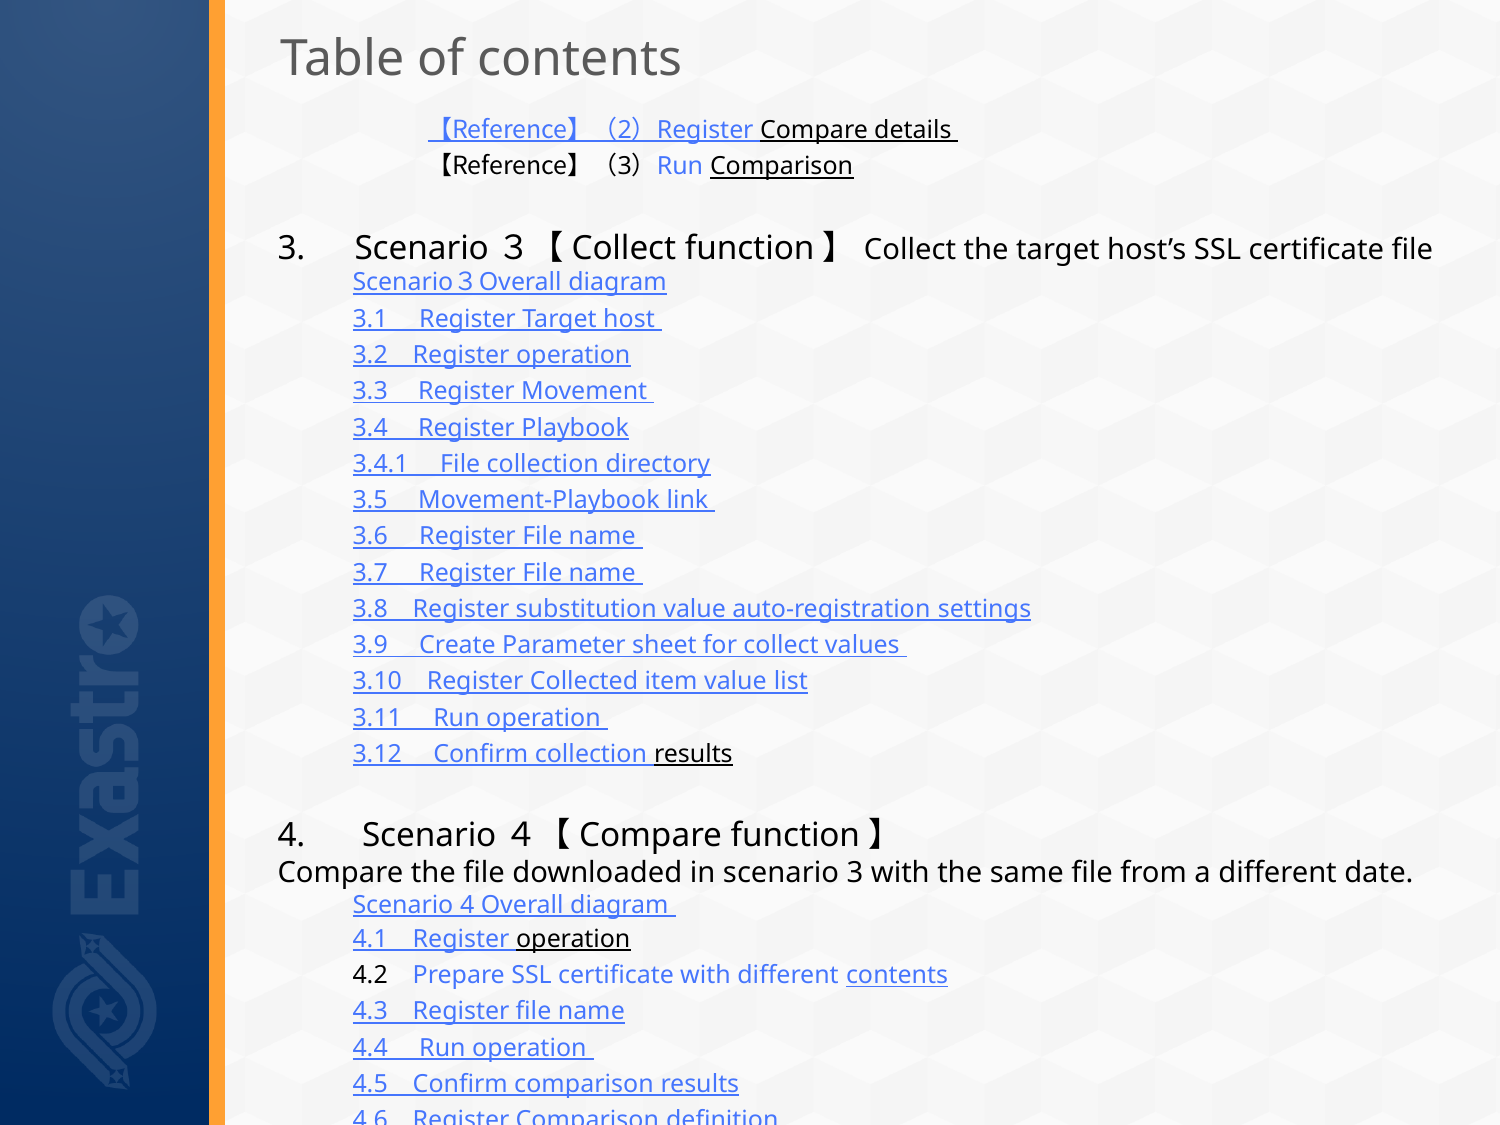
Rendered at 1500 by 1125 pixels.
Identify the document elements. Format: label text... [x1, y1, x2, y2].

picture [0, 0, 1500, 1125]
text_box 【Reference】（2）Register Compare details 【Reference】（3）Run Comparison 3. Scenario３【Collect function】Collect the target host’s SSL certificate file Scenario３Overall diagram 3.1 Register Target host 3.2 Register operation 3.3 Register Movement 3.4 Register Playbook 3.4.1 File collection directory 3.5 Movement-Playbook link 3.6 Register File name 3.7 Register File name 3.8 Register substitution value auto-registration settings 3.9 Create Parameter sheet for collect values 3.10 Register Collected item value list 3.11 Run operation 3.12 Confirm collection results 4. Scenario４【Compare function】 Compare the file downloaded in scenario 3 with the same file from a different date. Scenario 4 Overall diagram 4.1 Register operation 4.2 Prepare SSL certificate with different contents 4.3 Register file name 4.4 Run operation 4.5 Confirm comparison results 4.6 Register Comparison definition 4.7 Run Comparison [265, 101, 1471, 1125]
title Table of contents [265, 19, 1471, 86]
